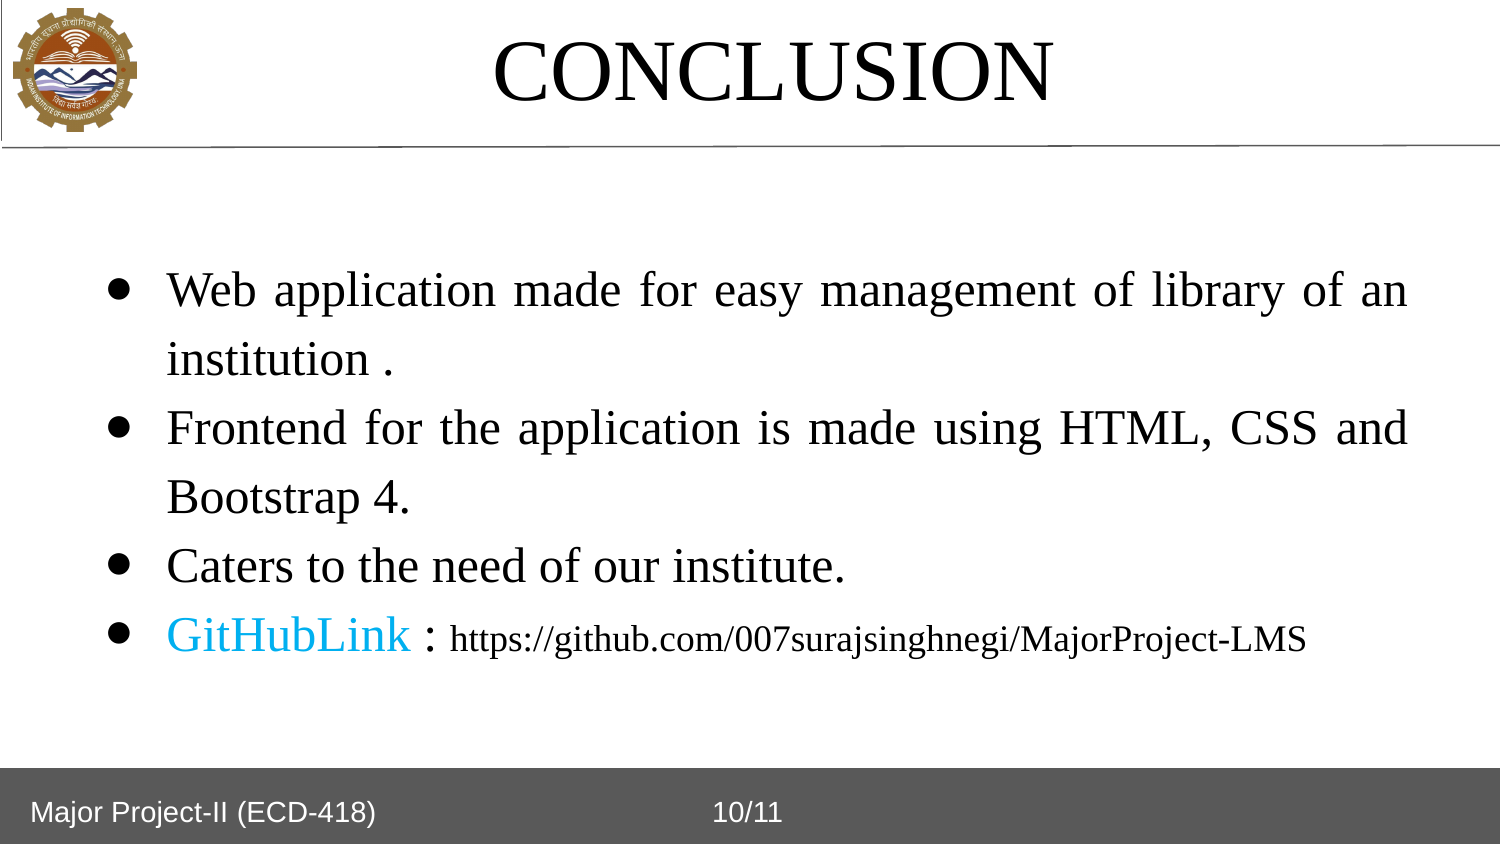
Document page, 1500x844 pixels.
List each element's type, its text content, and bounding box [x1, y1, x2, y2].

text_box Major Project-II (ECD-418) 10/11 [6, 778, 1500, 834]
picture [13, 7, 137, 132]
text_box CONCLUSION [2, 0, 1500, 143]
text_box [0, 768, 1500, 844]
text_box Web application made for easy management of library of an institution . Frontend for the application is made using HTML, CSS and Bootstrap 4. Caters to the need of our institute. GitHubLink : https://github.com/007surajsinghnegi/MajorProject-LMS [76, 167, 1424, 793]
